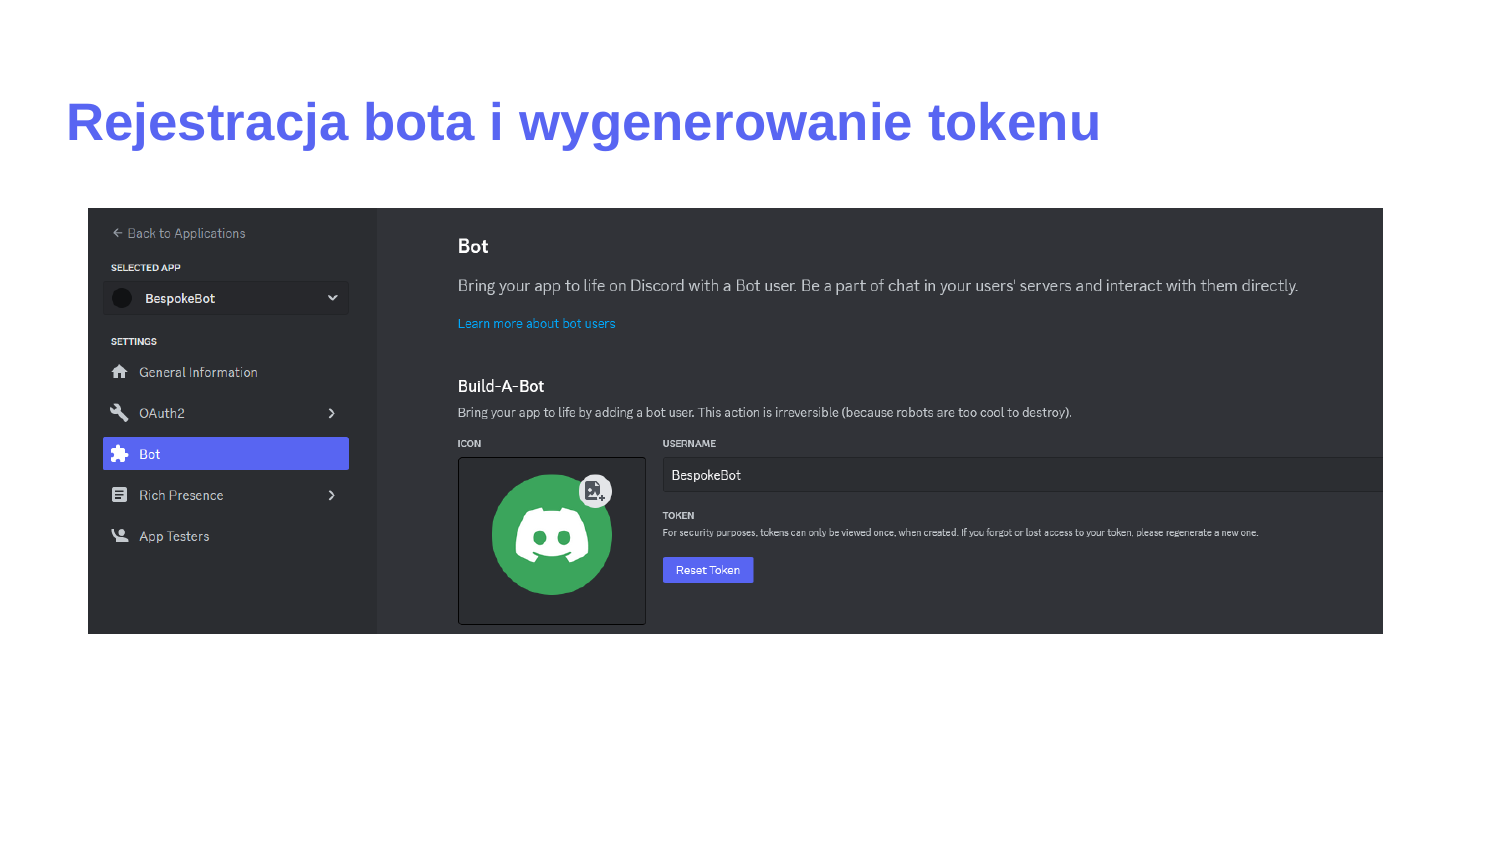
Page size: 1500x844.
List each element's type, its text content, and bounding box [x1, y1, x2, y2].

picture [88, 207, 1383, 634]
title Rejestracja bota i wygenerowanie tokenu [51, 72, 1449, 167]
